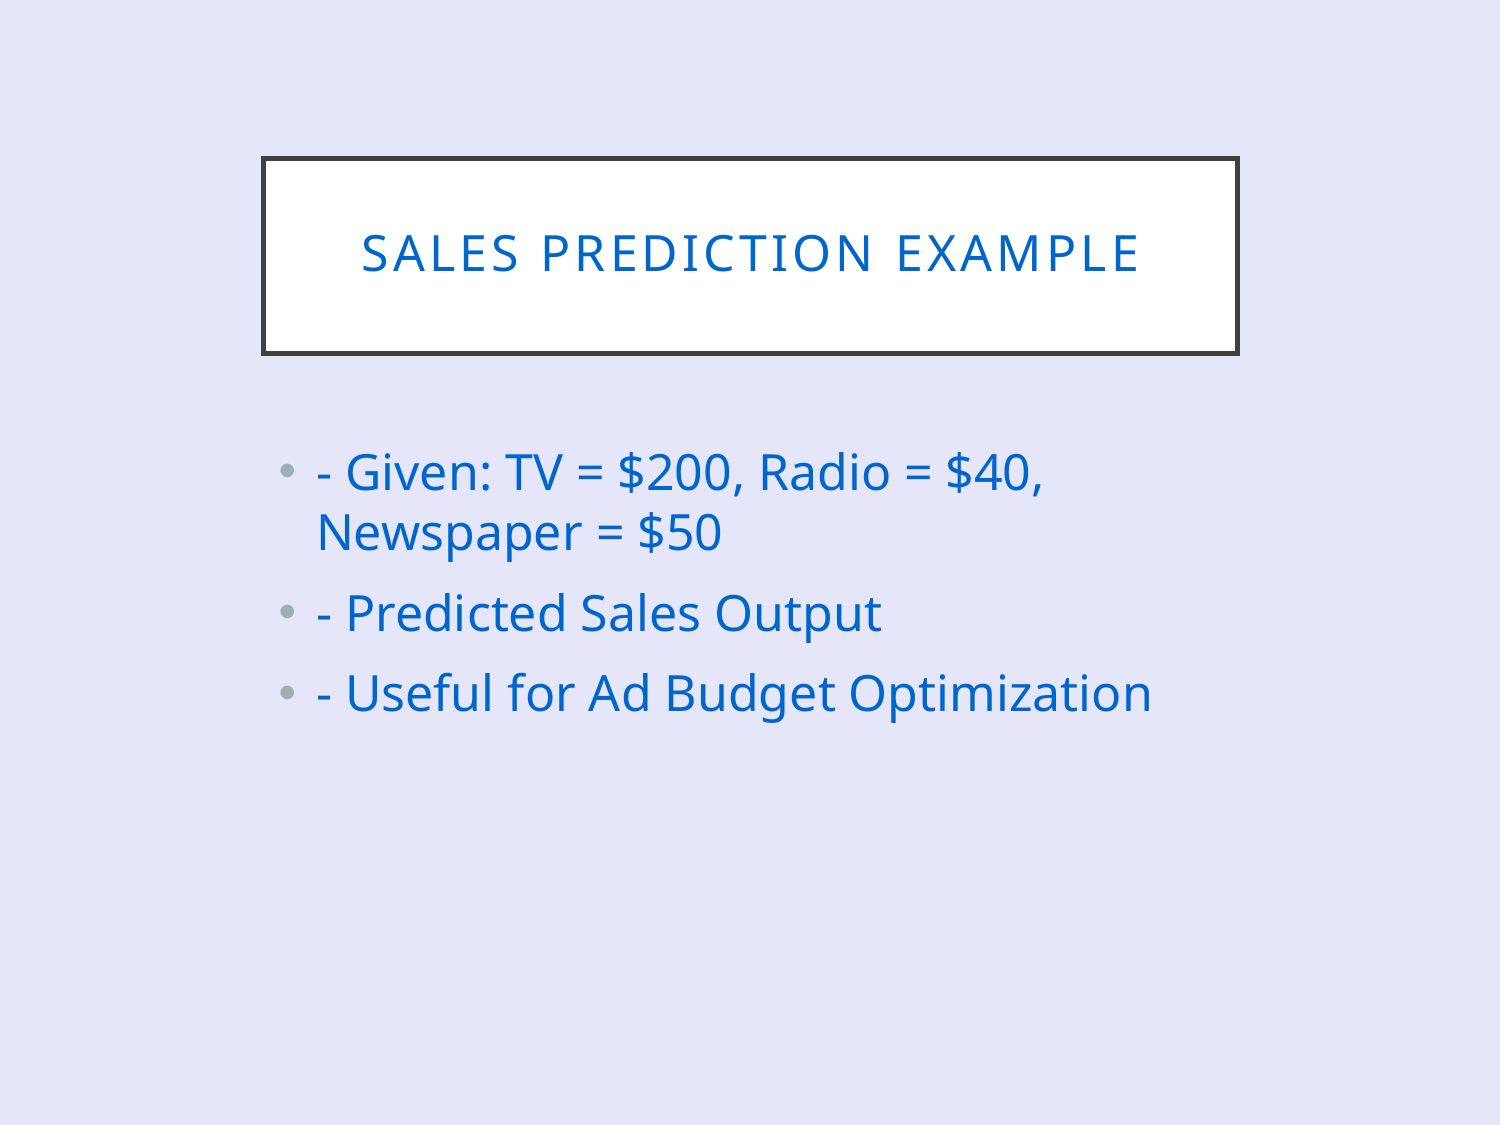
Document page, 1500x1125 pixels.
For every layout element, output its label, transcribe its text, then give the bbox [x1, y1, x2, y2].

title Sales Prediction Example [261, 156, 1240, 356]
list - Given: TV = $200, Radio = $40, Newspaper = $50 - Predicted Sales Output - Useful for Ad Budget Optimization [263, 432, 1238, 942]
